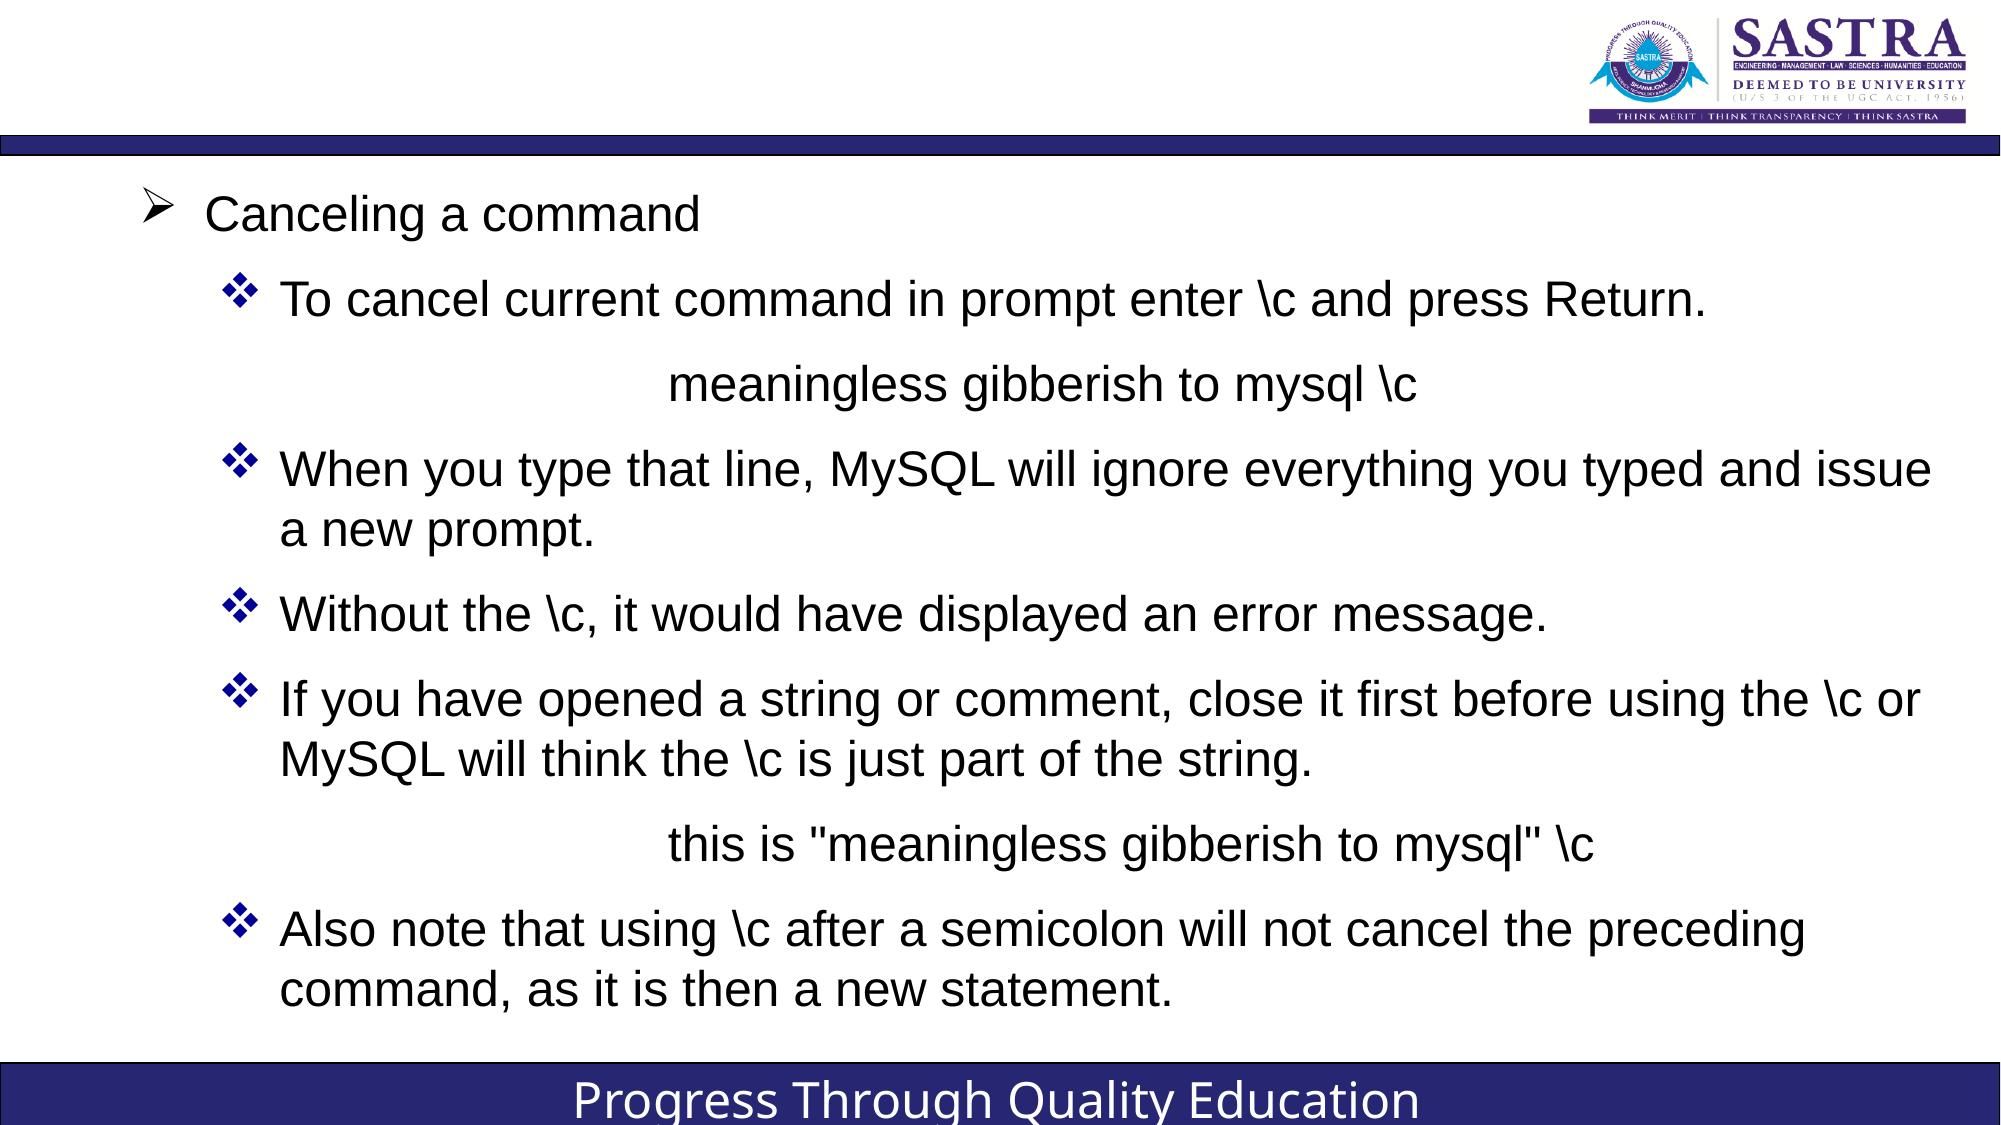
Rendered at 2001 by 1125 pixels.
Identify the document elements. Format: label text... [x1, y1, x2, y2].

picture [1566, 10, 1989, 130]
list Canceling a command To cancel current command in prompt enter \c and press Return. meaningless gibberish to mysql \c When you type that line, MySQL will ignore everything you typed and issue a new prompt. Without the \c, it would have displayed an error message. If you have opened a string or comment, close it first before using the \c or MySQL will think the \c is just part of the string. this is "meaningless gibberish to mysql" \c Also note that using \c after a semicolon will not cancel the preceding command, as it is then a new statement. [37, 172, 1969, 1047]
